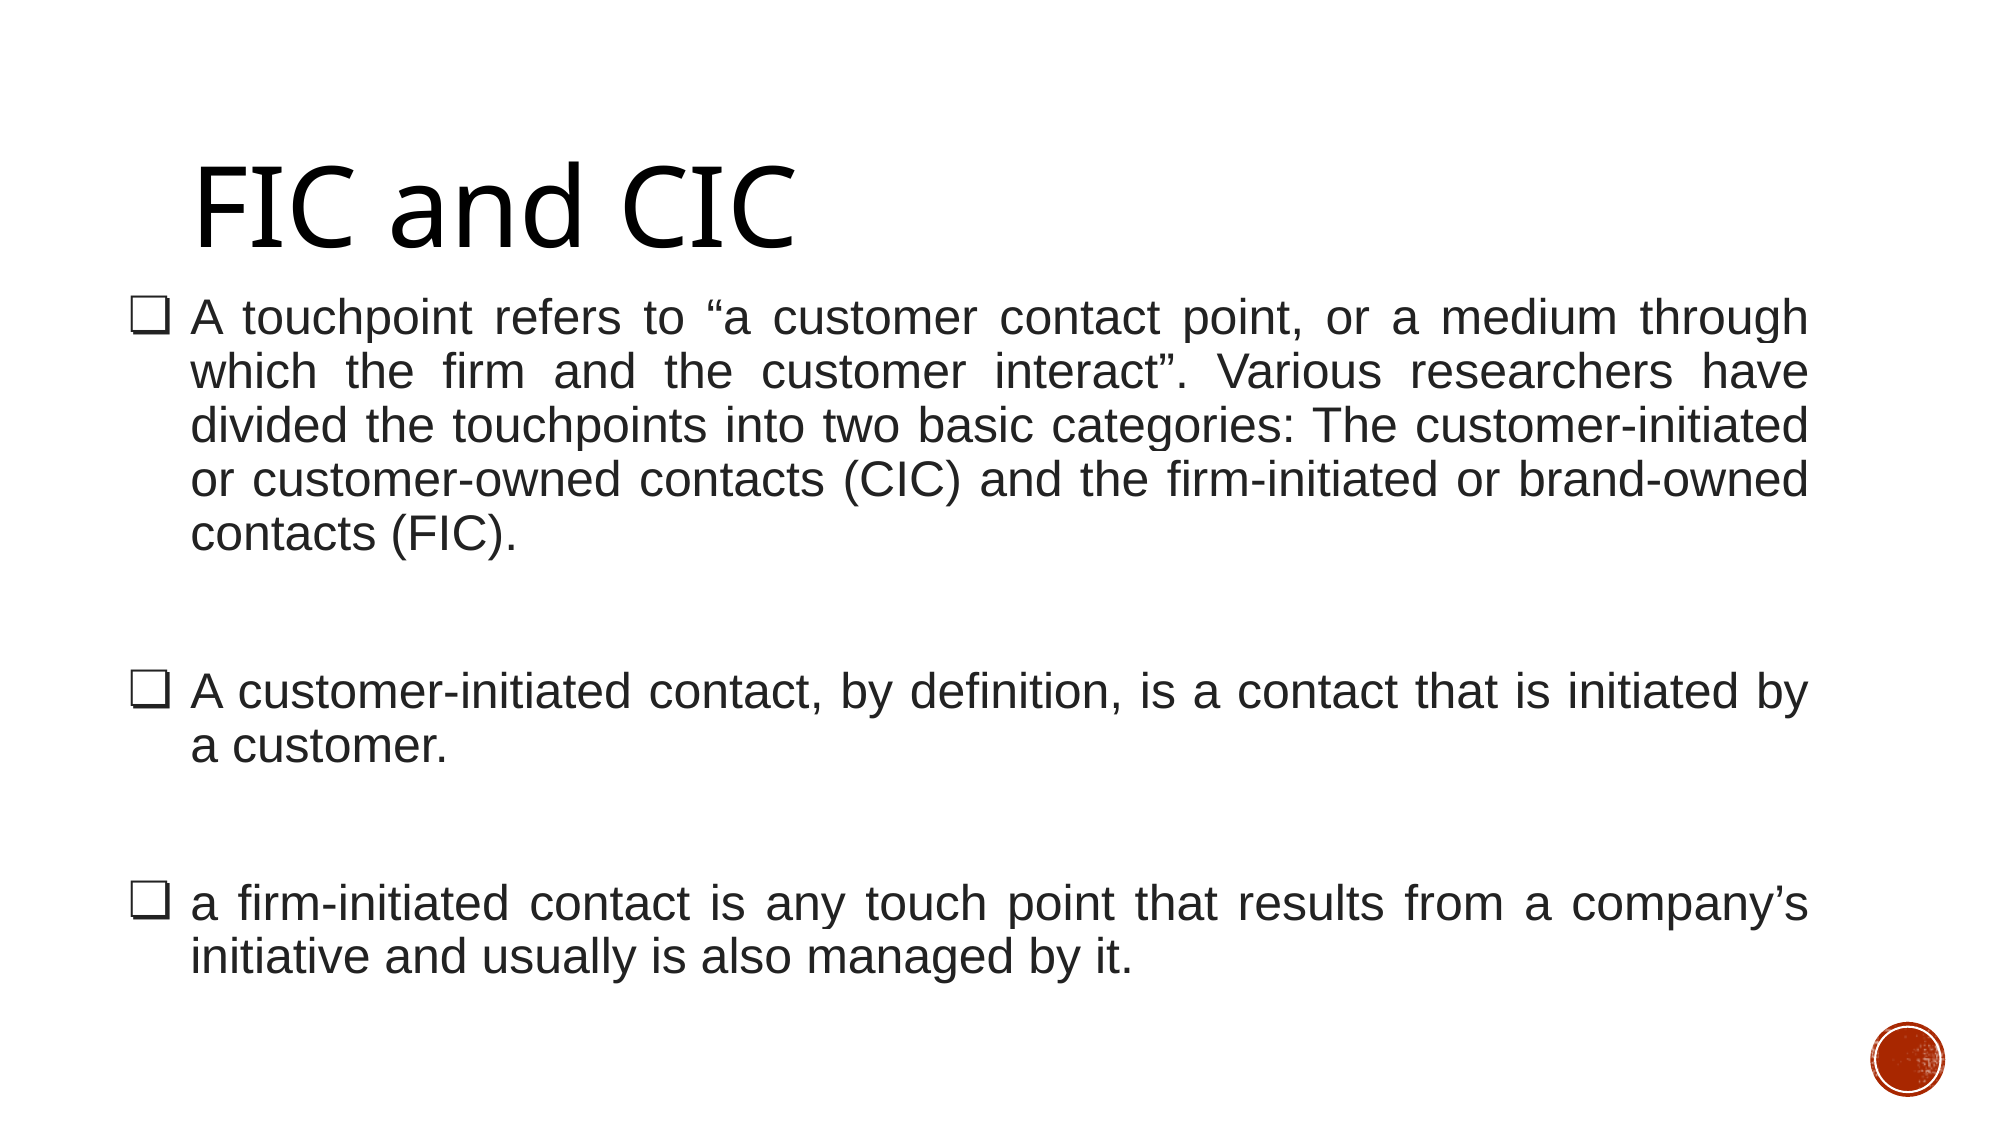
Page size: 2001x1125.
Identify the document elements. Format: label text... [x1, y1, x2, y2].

title FIC and CIC [175, 79, 1826, 283]
list A touchpoint refers to “a customer contact point, or a medium through which the firm and the customer interact”. Various researchers have divided the touchpoints into two basic categories: The customer-initiated or customer-owned contacts (CIC) and the firm-initiated or brand-owned contacts (FIC). A customer-initiated contact, by definition, is a contact that is initiated by a customer. a firm-initiated contact is any touch point that results from a company’s initiative and usually is also managed by it. [100, 283, 1826, 1072]
picture [1870, 1021, 1946, 1097]
